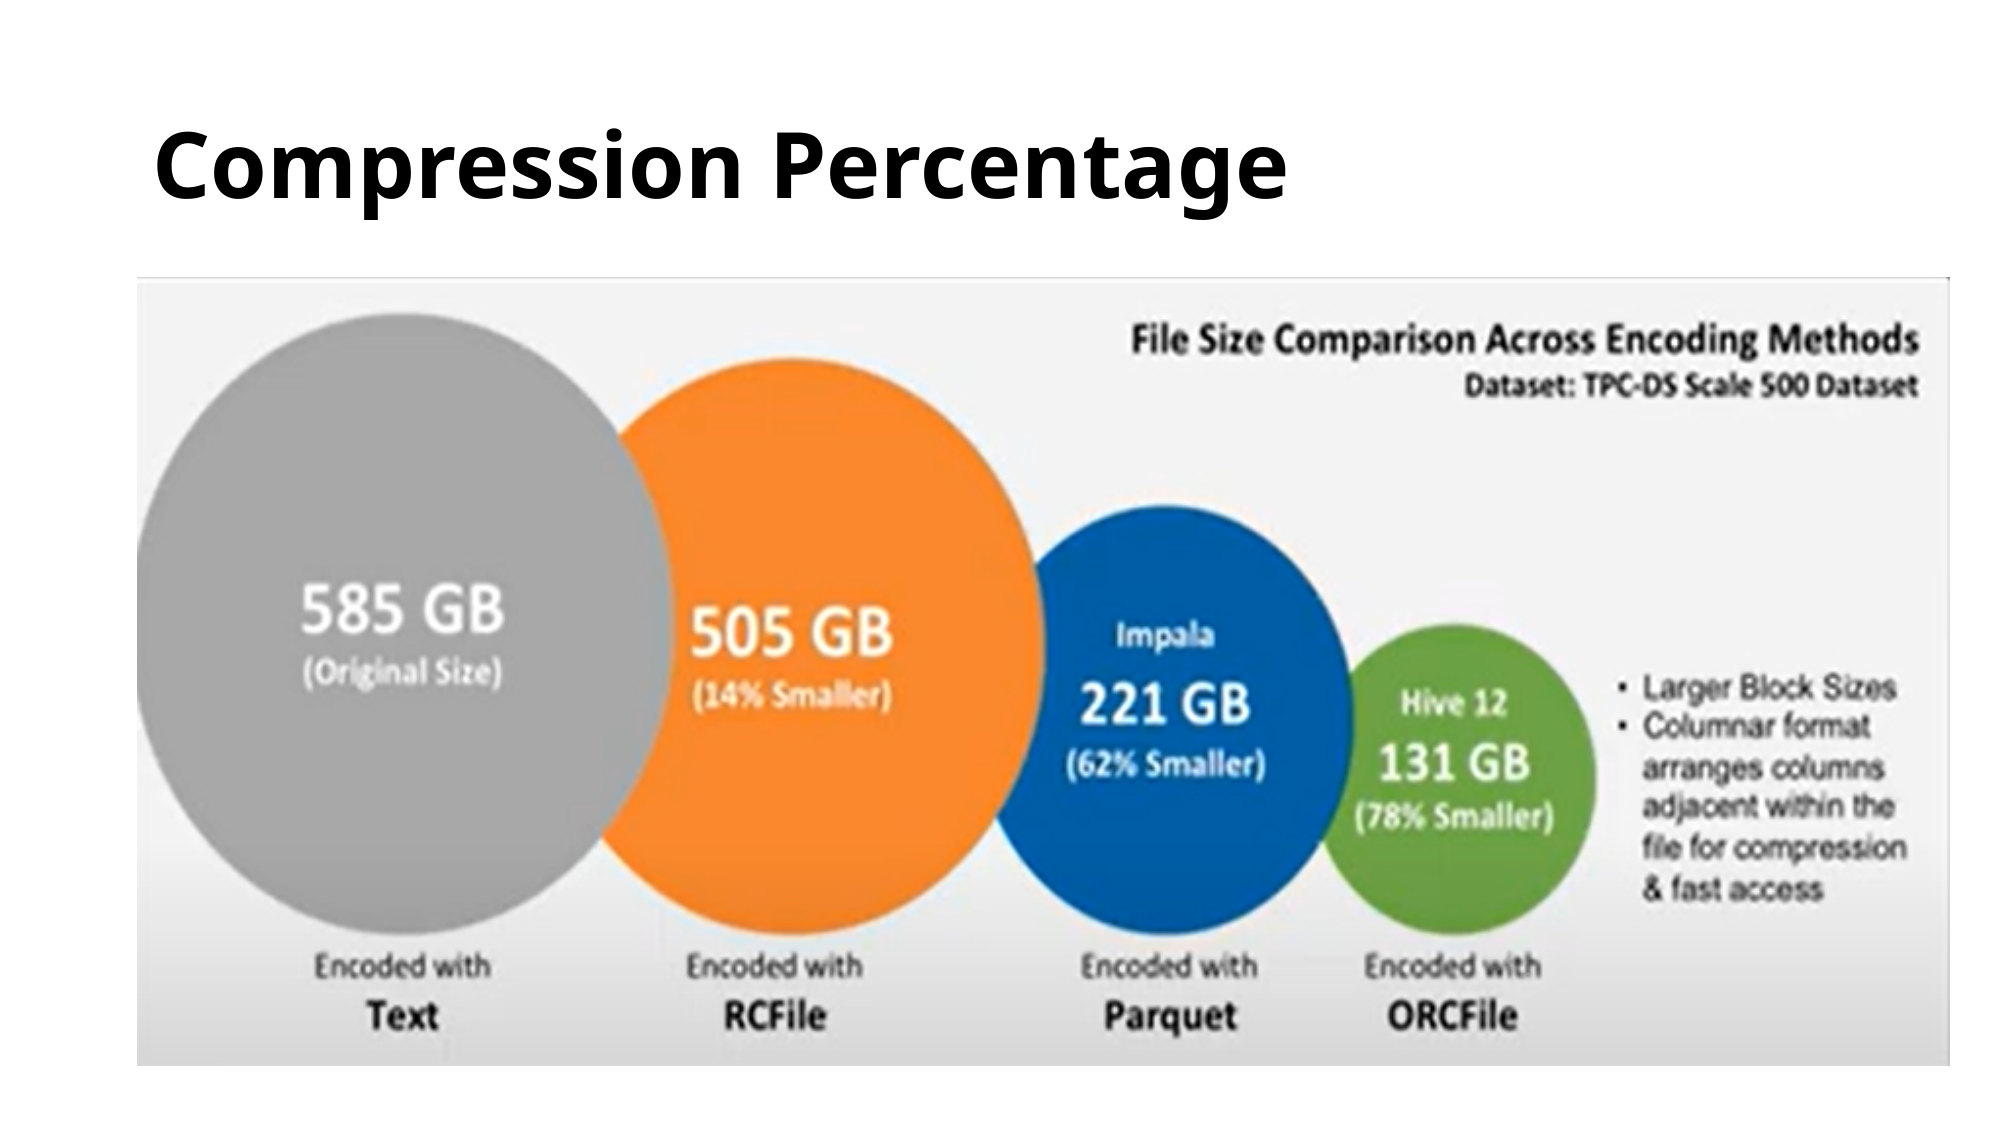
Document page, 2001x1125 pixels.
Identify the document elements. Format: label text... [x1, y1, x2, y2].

picture [137, 277, 1950, 1066]
title Compression Percentage [137, 59, 1863, 277]
